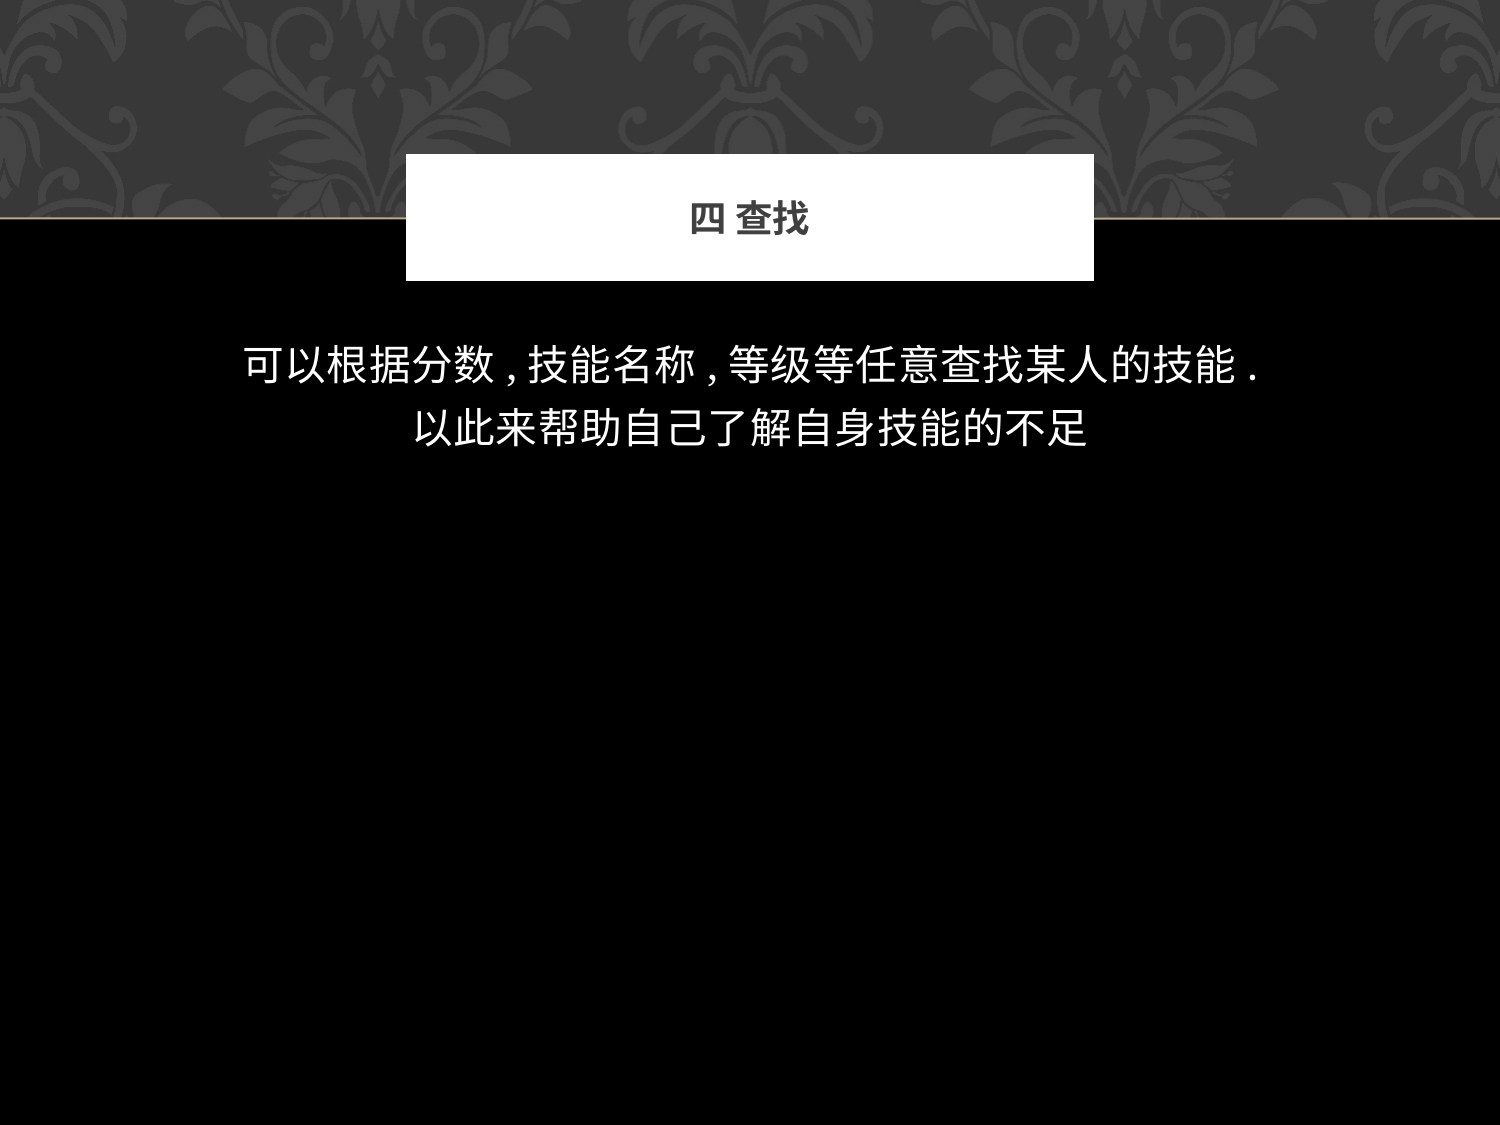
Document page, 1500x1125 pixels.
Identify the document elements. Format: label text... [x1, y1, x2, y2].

title 四 查找 [406, 154, 1094, 281]
list 可以根据分数,技能名称,等级等任意查找某人的技能. 以此来帮助自己了解自身技能的不足 [75, 331, 1425, 1000]
